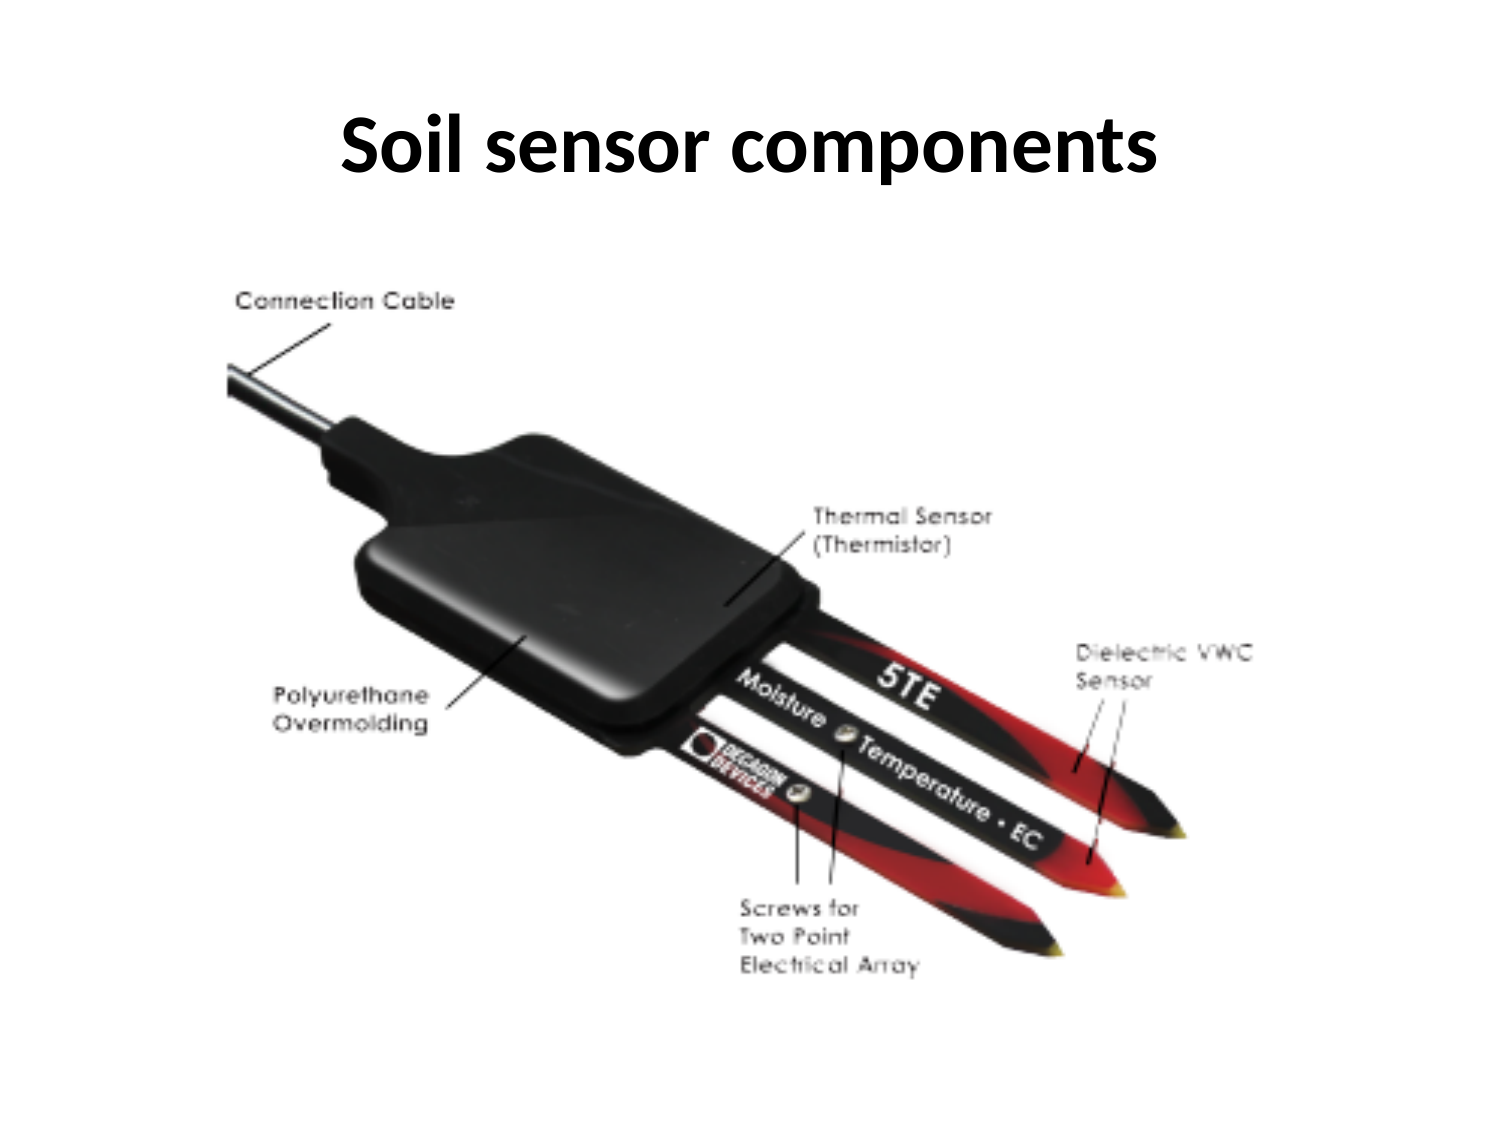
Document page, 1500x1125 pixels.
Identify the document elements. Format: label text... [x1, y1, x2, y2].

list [182, 266, 1329, 1000]
title Soil sensor components [75, 45, 1425, 233]
